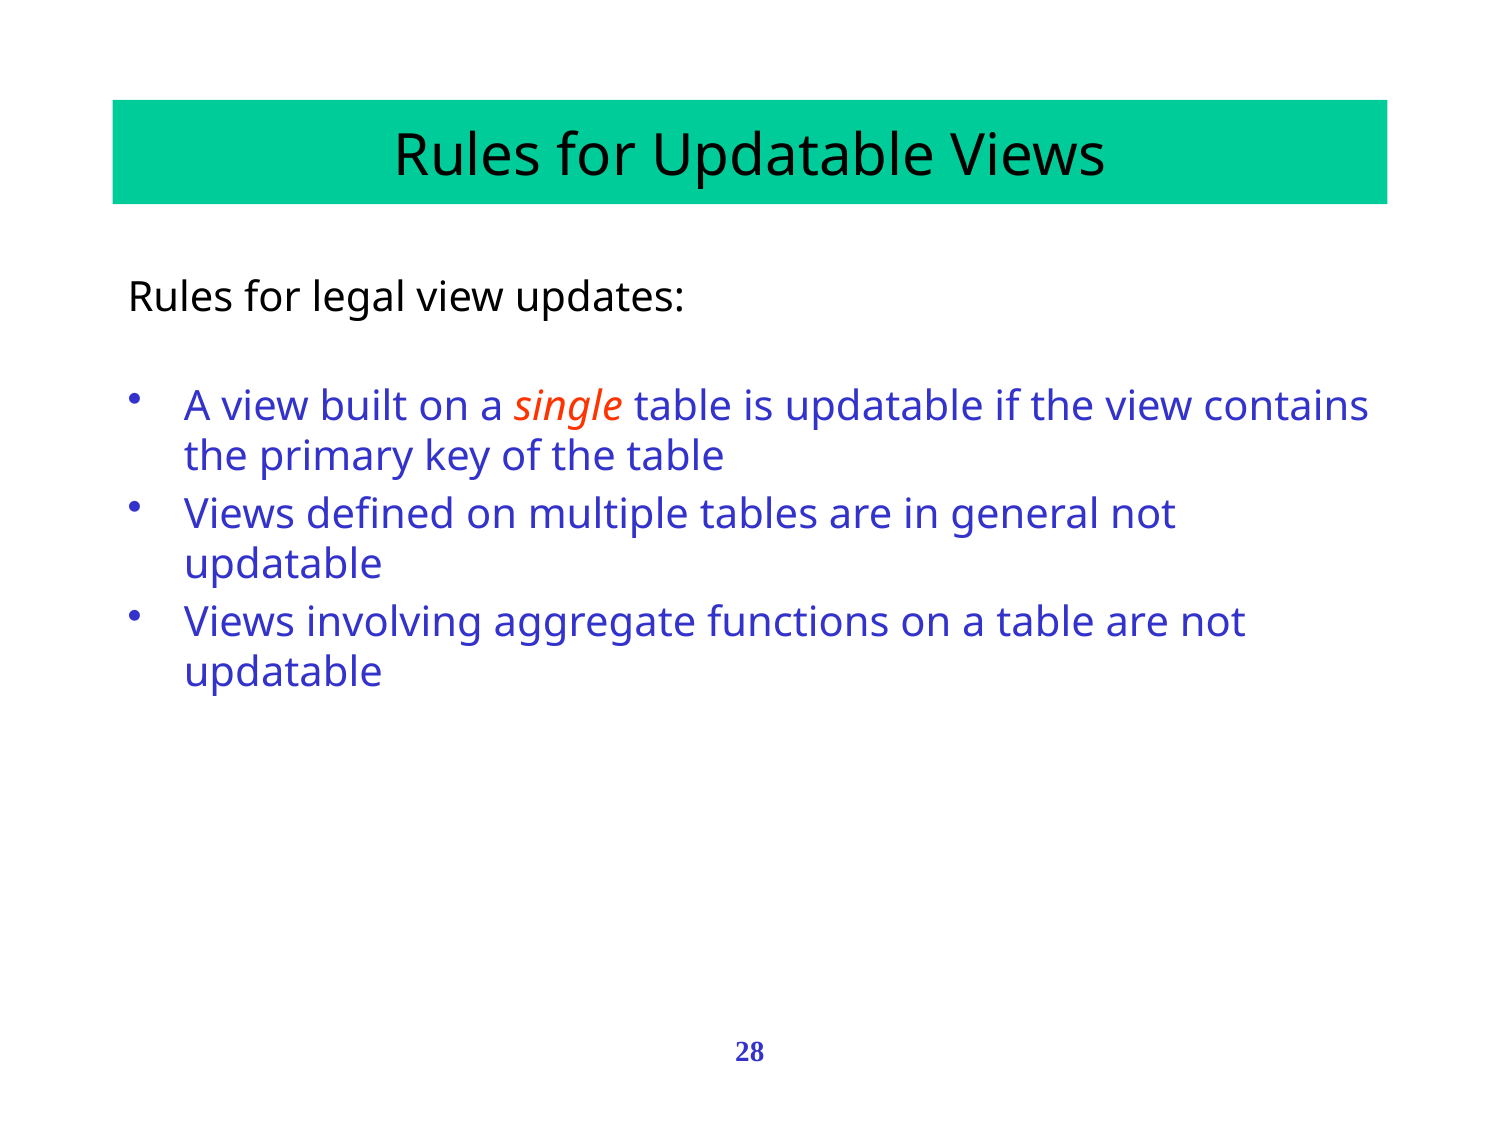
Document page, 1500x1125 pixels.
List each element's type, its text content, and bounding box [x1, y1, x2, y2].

title Rules for Updatable Views [112, 99, 1388, 205]
list Rules for legal view updates: A view built on a single table is updatable if the view contains the primary key of the table Views defined on multiple tables are in general not updatable Views involving aggregate functions on a table are not updatable [112, 262, 1388, 877]
footer 28 [74, 1024, 1426, 1101]
